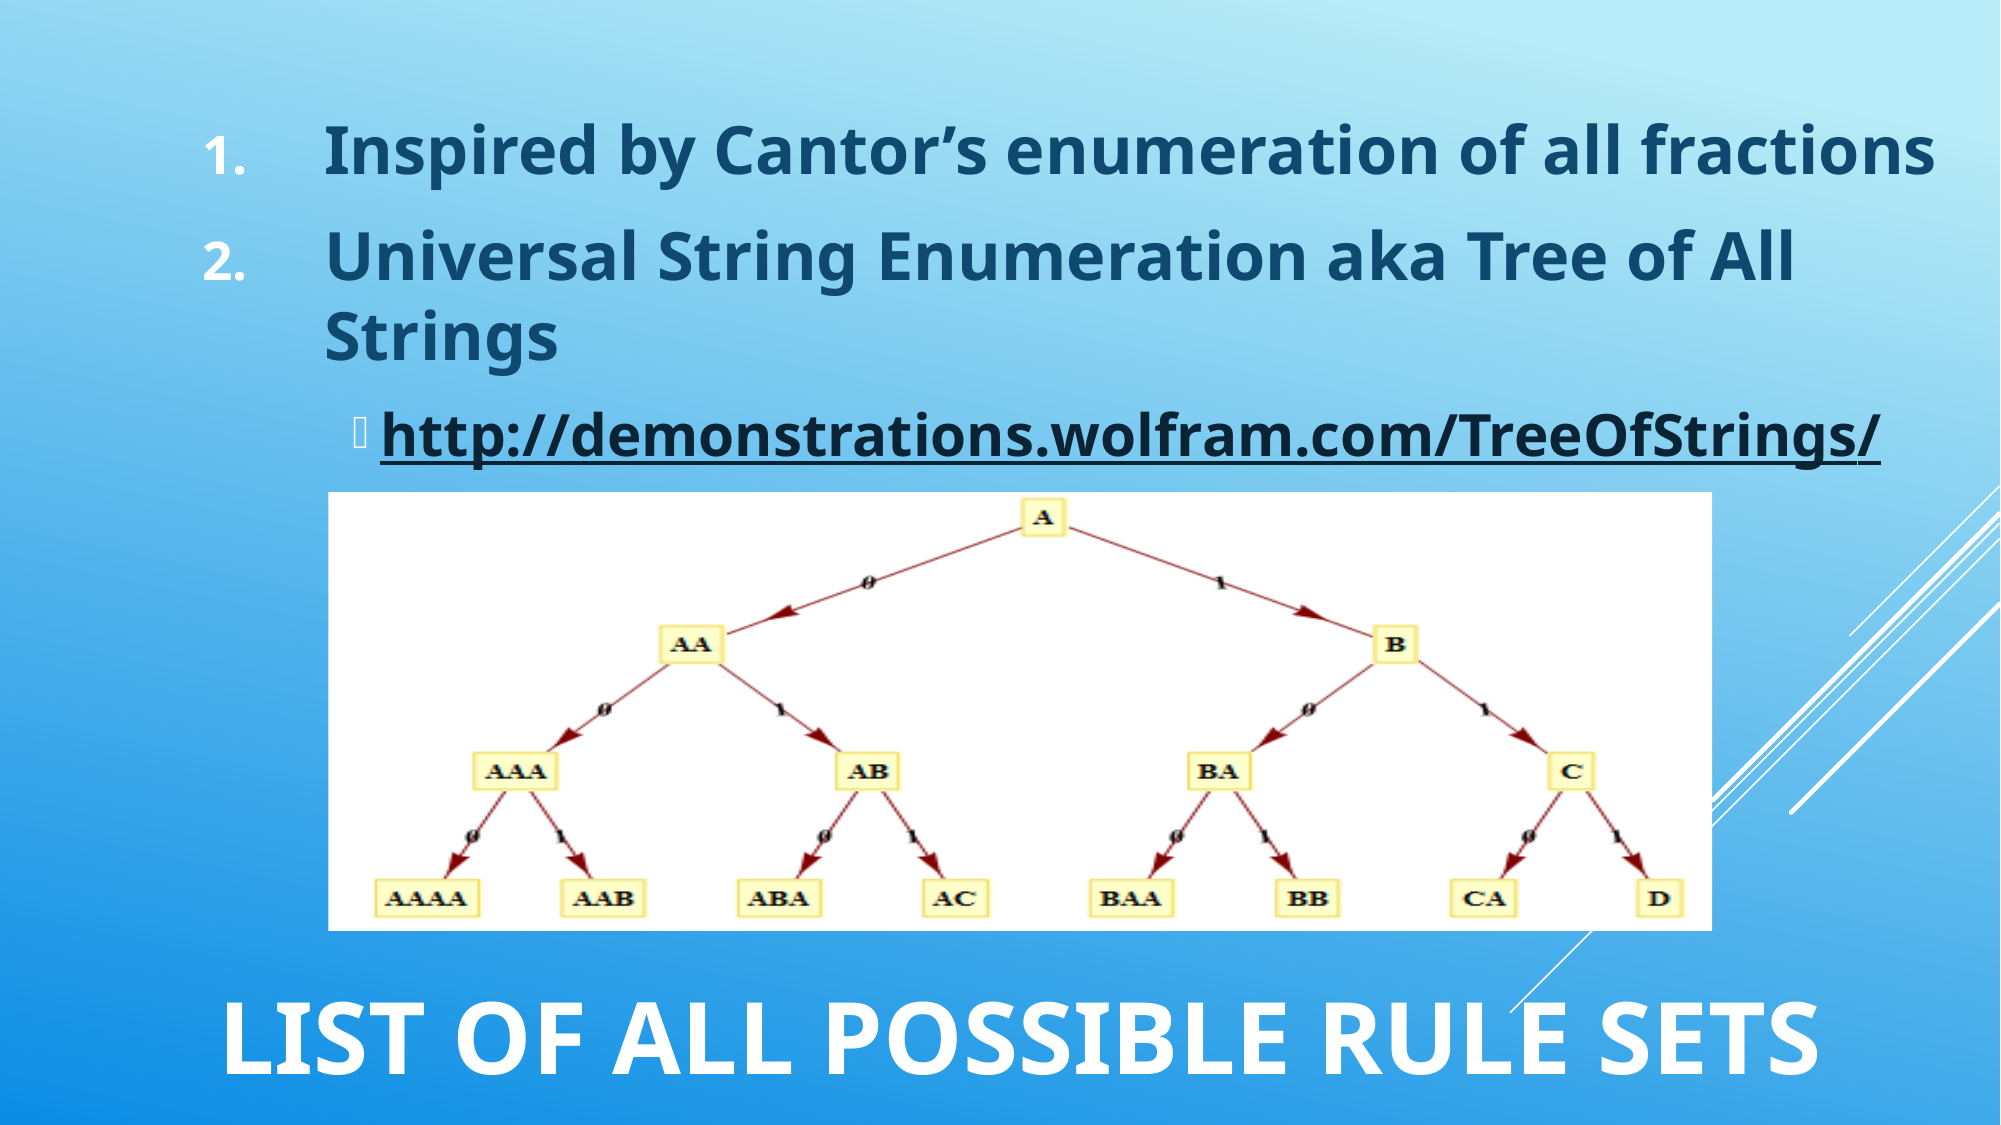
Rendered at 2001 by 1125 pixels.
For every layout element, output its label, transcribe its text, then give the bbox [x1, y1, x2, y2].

title List of all possible rule sets [112, 977, 1929, 1092]
list Inspired by Cantor’s enumeration of all fractions Universal String Enumeration aka Tree of All Strings http://demonstrations.wolfram.com/TreeOfStrings/ [112, 120, 1961, 986]
picture [328, 491, 1713, 931]
